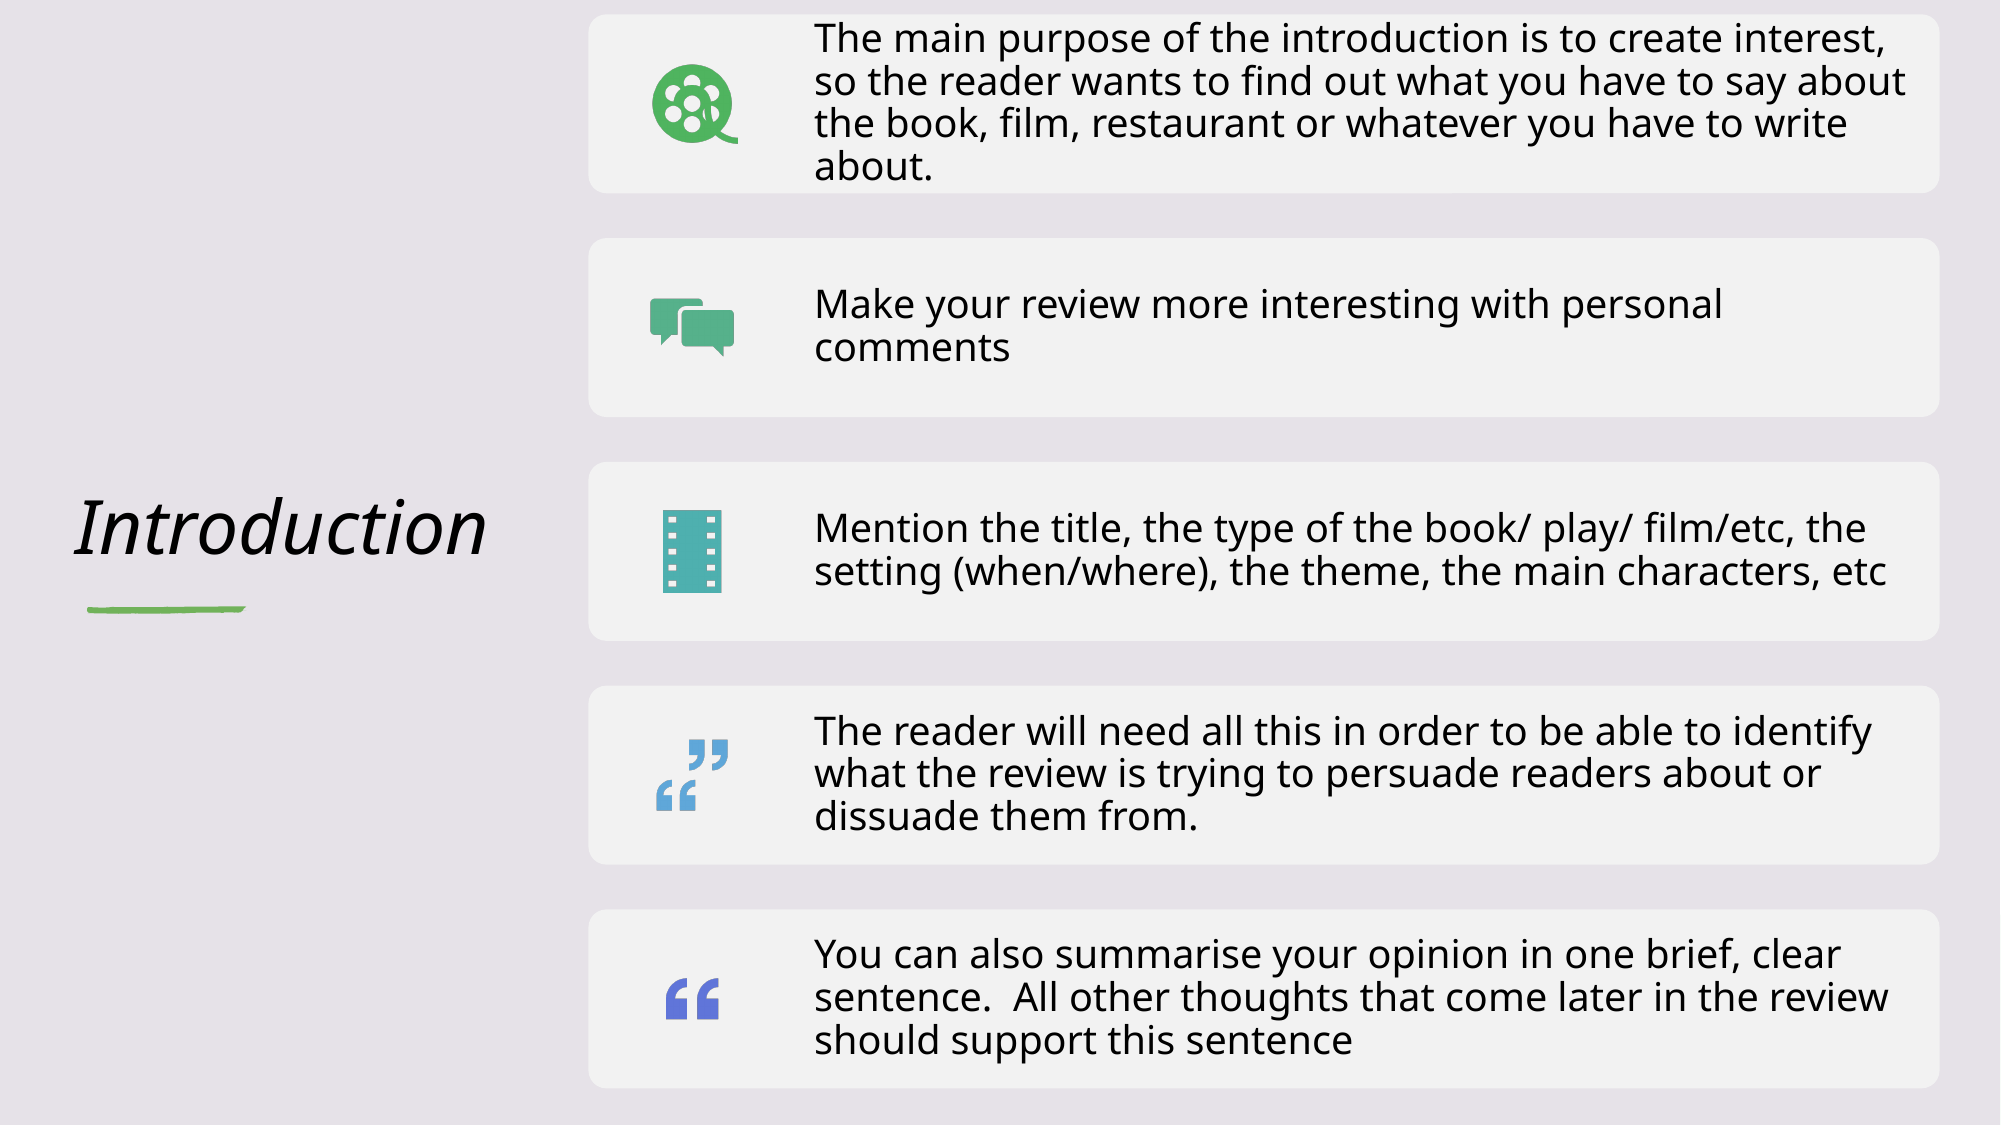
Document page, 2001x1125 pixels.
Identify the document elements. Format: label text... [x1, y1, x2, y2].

text_box [0, 0, 2000, 1125]
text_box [86, 606, 247, 614]
title Introduction [60, 107, 588, 578]
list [588, 13, 1940, 1090]
